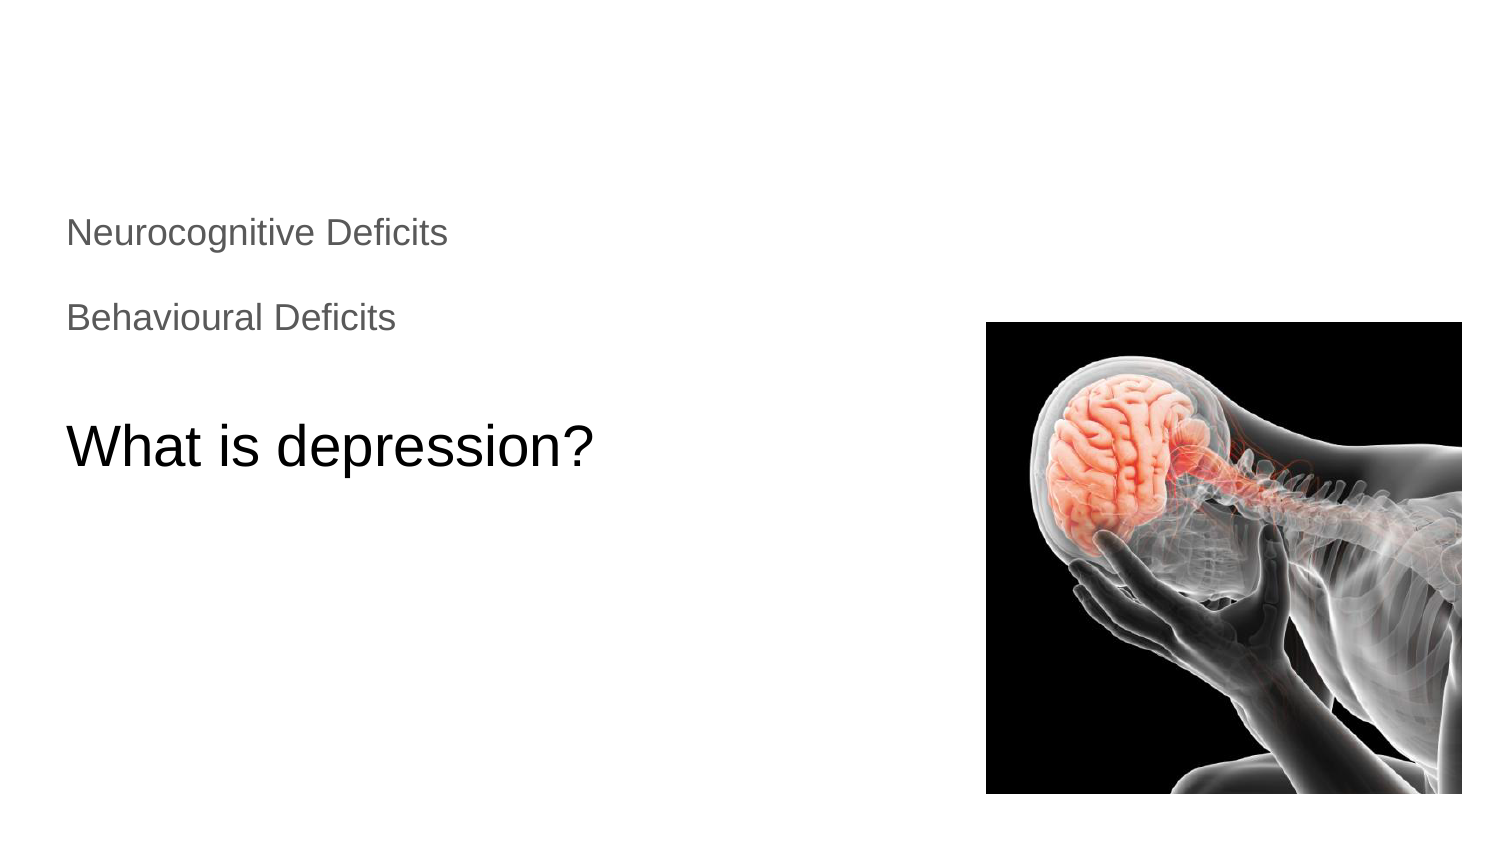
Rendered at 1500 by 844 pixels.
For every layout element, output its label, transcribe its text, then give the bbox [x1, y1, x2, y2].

picture [986, 322, 1462, 794]
list Neurocognitive Deficits Behavioural Deficits [51, 186, 1449, 747]
